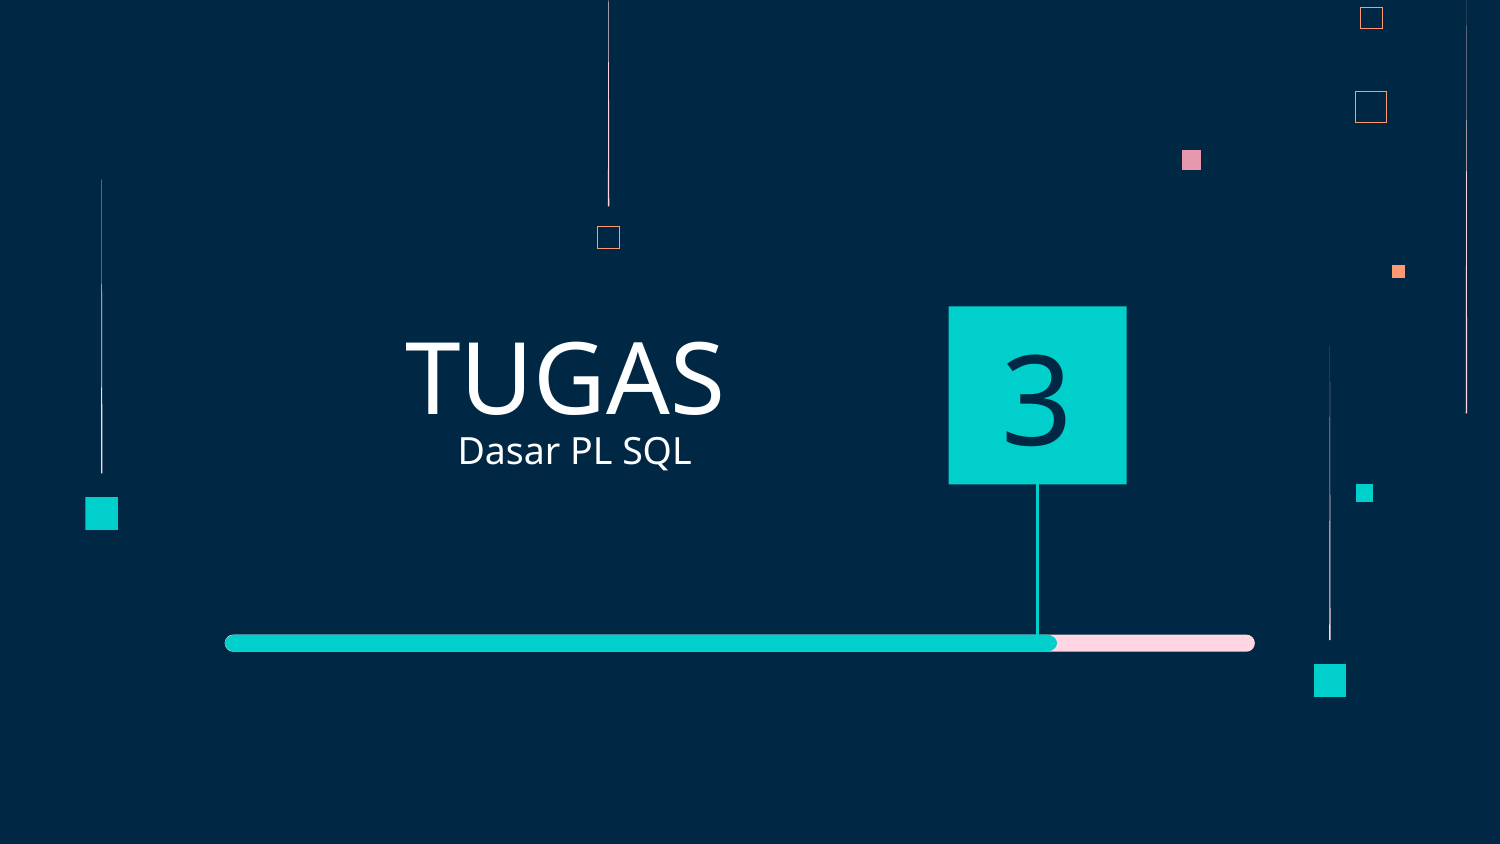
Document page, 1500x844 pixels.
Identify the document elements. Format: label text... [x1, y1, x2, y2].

subtitle Dasar PL SQL [281, 411, 869, 584]
text_box [948, 306, 1127, 485]
text_box [224, 634, 1058, 652]
text_box [1049, 634, 1255, 652]
title TUGAS [318, 312, 812, 411]
title 3 [957, 348, 1119, 443]
